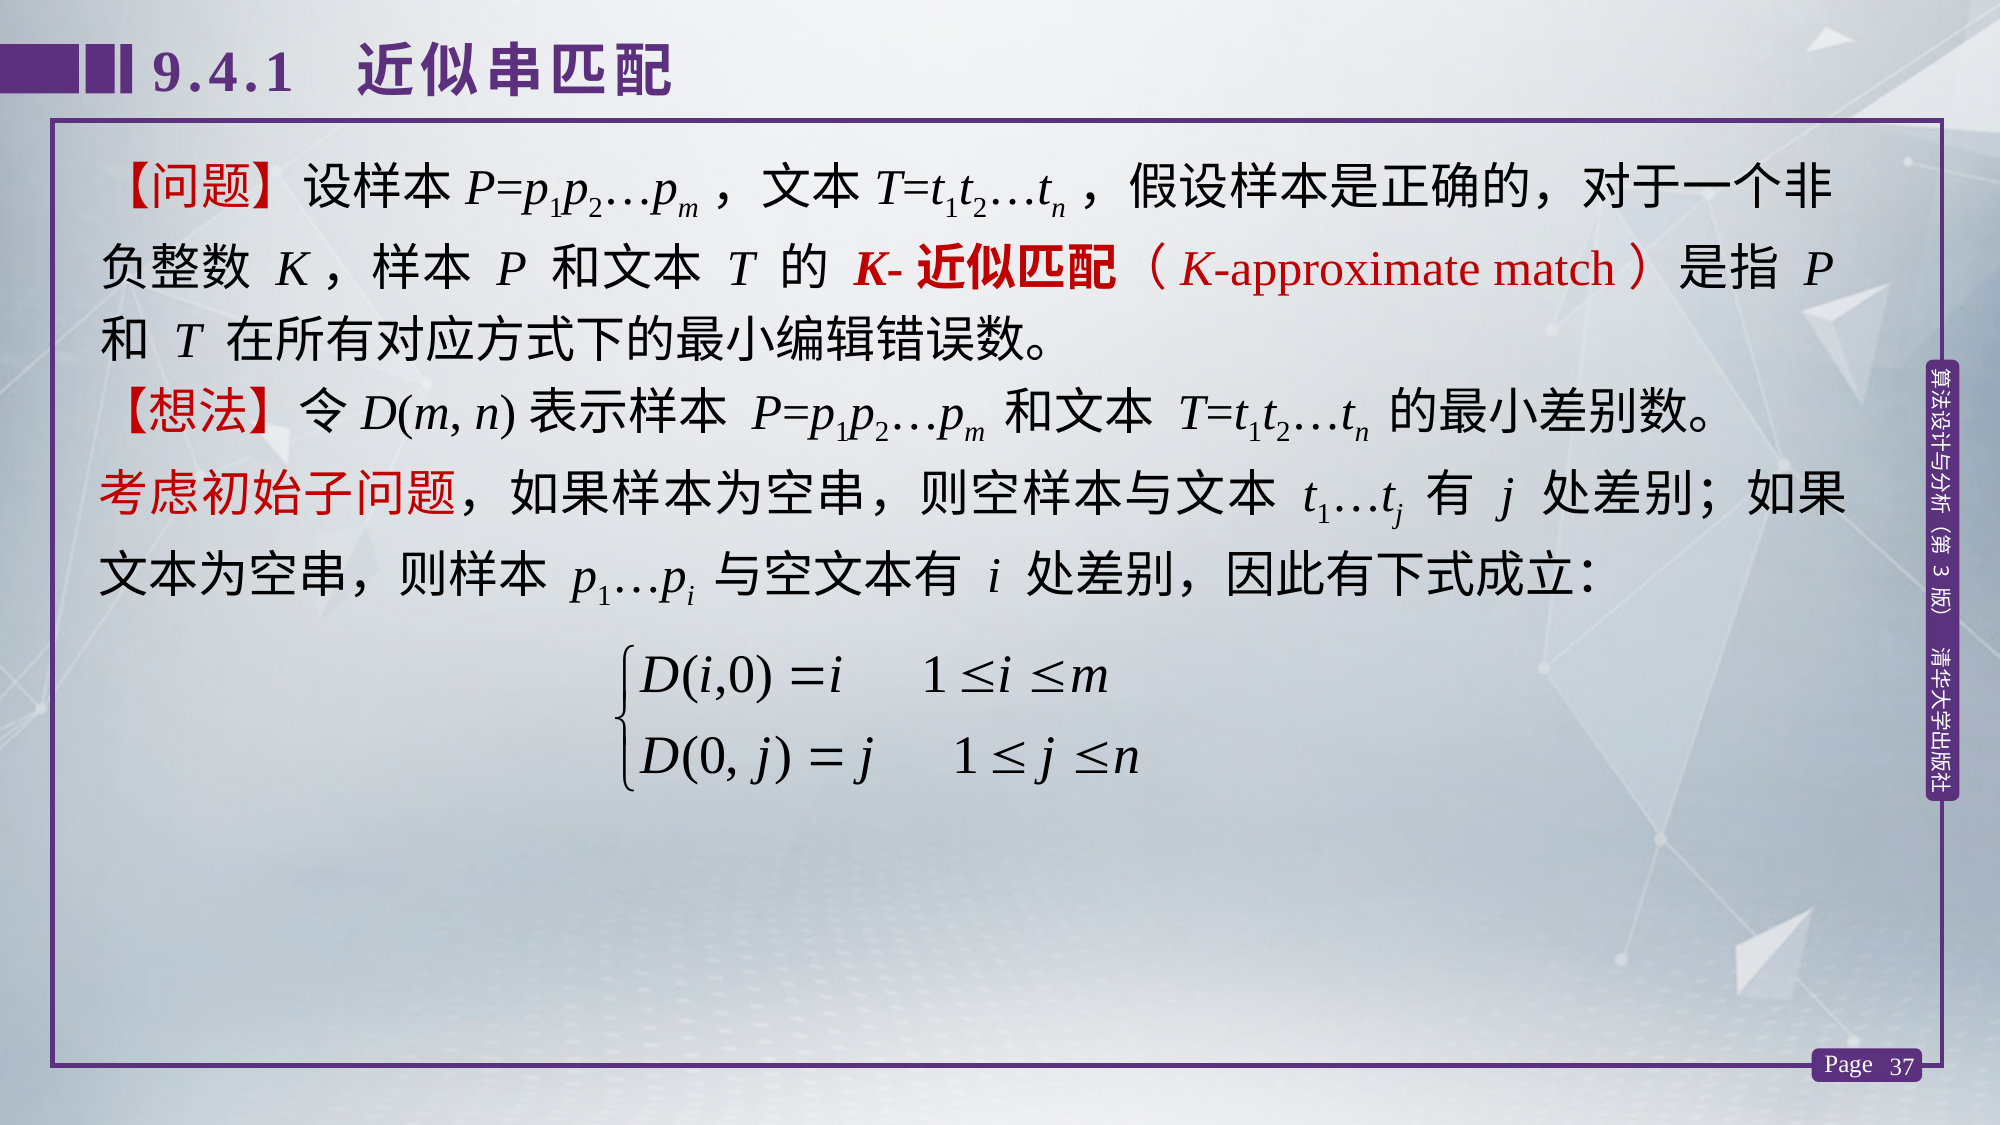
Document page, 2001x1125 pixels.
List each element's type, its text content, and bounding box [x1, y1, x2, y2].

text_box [601, 634, 1154, 803]
text_box 【问题】设样本P=p1p2…pm，文本T=t1t2…tn，假设样本是正确的，对于一个非负整数 K，样本 P 和文本 T 的 K-近似匹配（K-approximate match）是指 P 和 T 在所有对应方式下的最小编辑错误数。 [85, 133, 1848, 375]
picture [0, 0, 2000, 1125]
text_box 【想法】令D(m, n)表示样本 P=p1p2…pm 和文本 T=t1t2…tn 的最小差别数。 考虑初始子问题，如果样本为空串，则空样本与文本 t1…tj 有 j 处差别；如果文本为空串，则样本 p1…pi 与空文本有 i 处差别，因此有下式成立： [84, 358, 1863, 619]
text_box 9.4.1 近似串匹配 [137, 26, 1435, 111]
